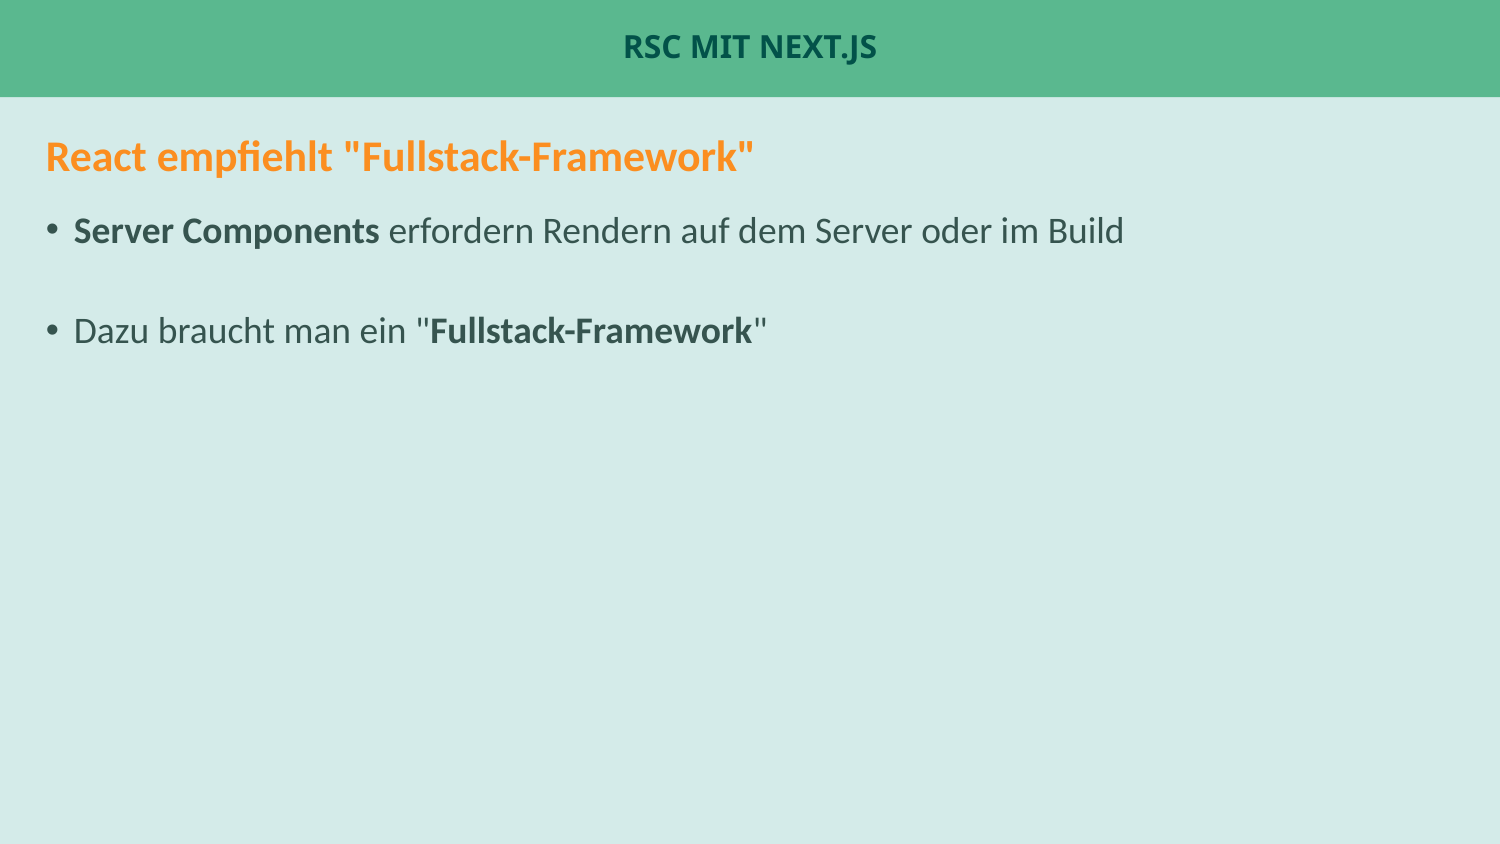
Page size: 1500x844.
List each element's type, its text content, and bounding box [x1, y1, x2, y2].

title RSC mit Next.js [0, 0, 1500, 98]
list React empfiehlt "Fullstack-Framework" Server Components erfordern Rendern auf dem Server oder im Build Dazu braucht man ein "Fullstack-Framework" [30, 126, 1226, 782]
